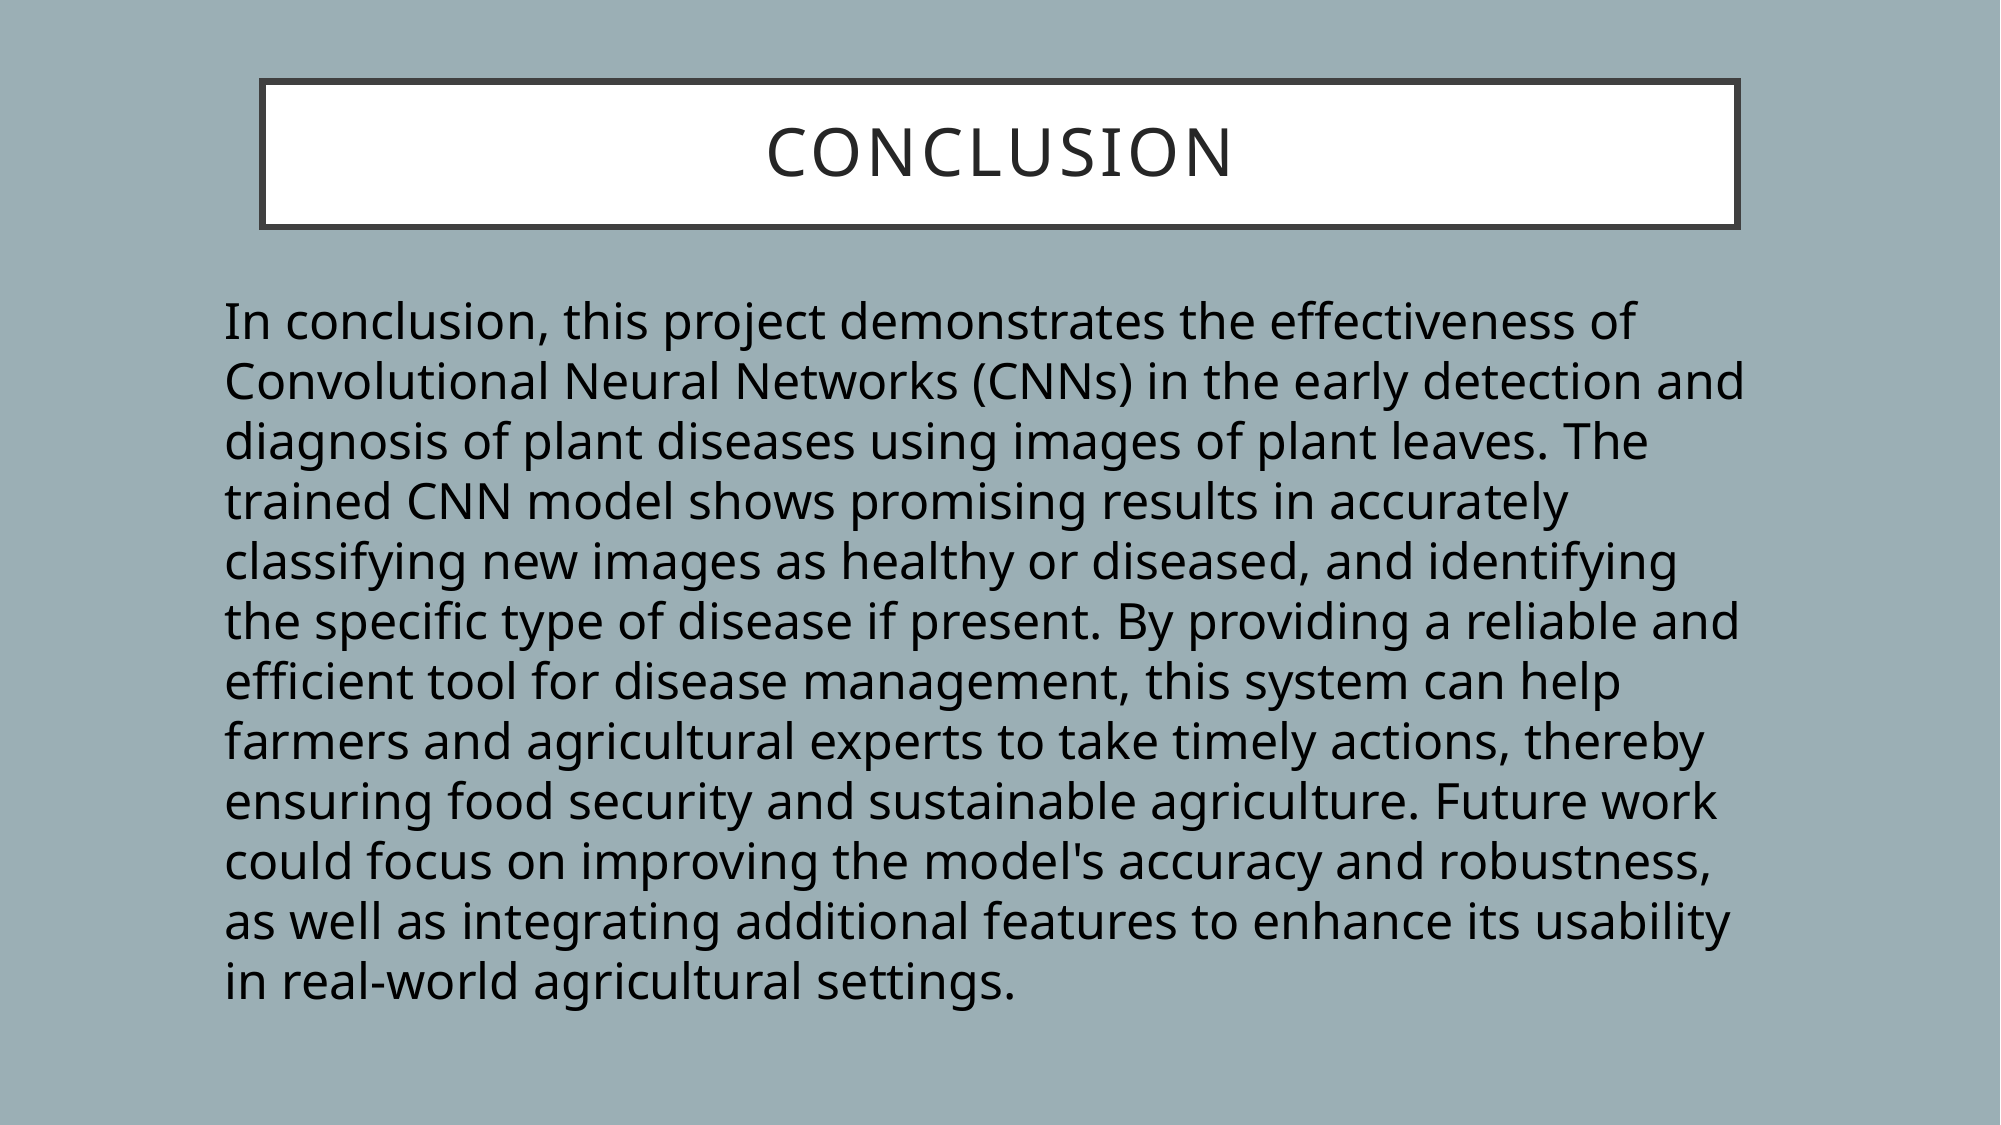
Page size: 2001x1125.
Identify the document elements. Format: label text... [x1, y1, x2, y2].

subtitle In conclusion, this project demonstrates the effectiveness of Convolutional Neural Networks (CNNs) in the early detection and diagnosis of plant diseases using images of plant leaves. The trained CNN model shows promising results in accurately classifying new images as healthy or diseased, and identifying the specific type of disease if present. By providing a reliable and efficient tool for disease management, this system can help farmers and agricultural experts to take timely actions, thereby ensuring food security and sustainable agriculture. Future work could focus on improving the model's accuracy and robustness, as well as integrating additional features to enhance its usability in real-world agricultural settings. [209, 282, 1773, 1021]
title CONCLUSION [259, 78, 1741, 230]
